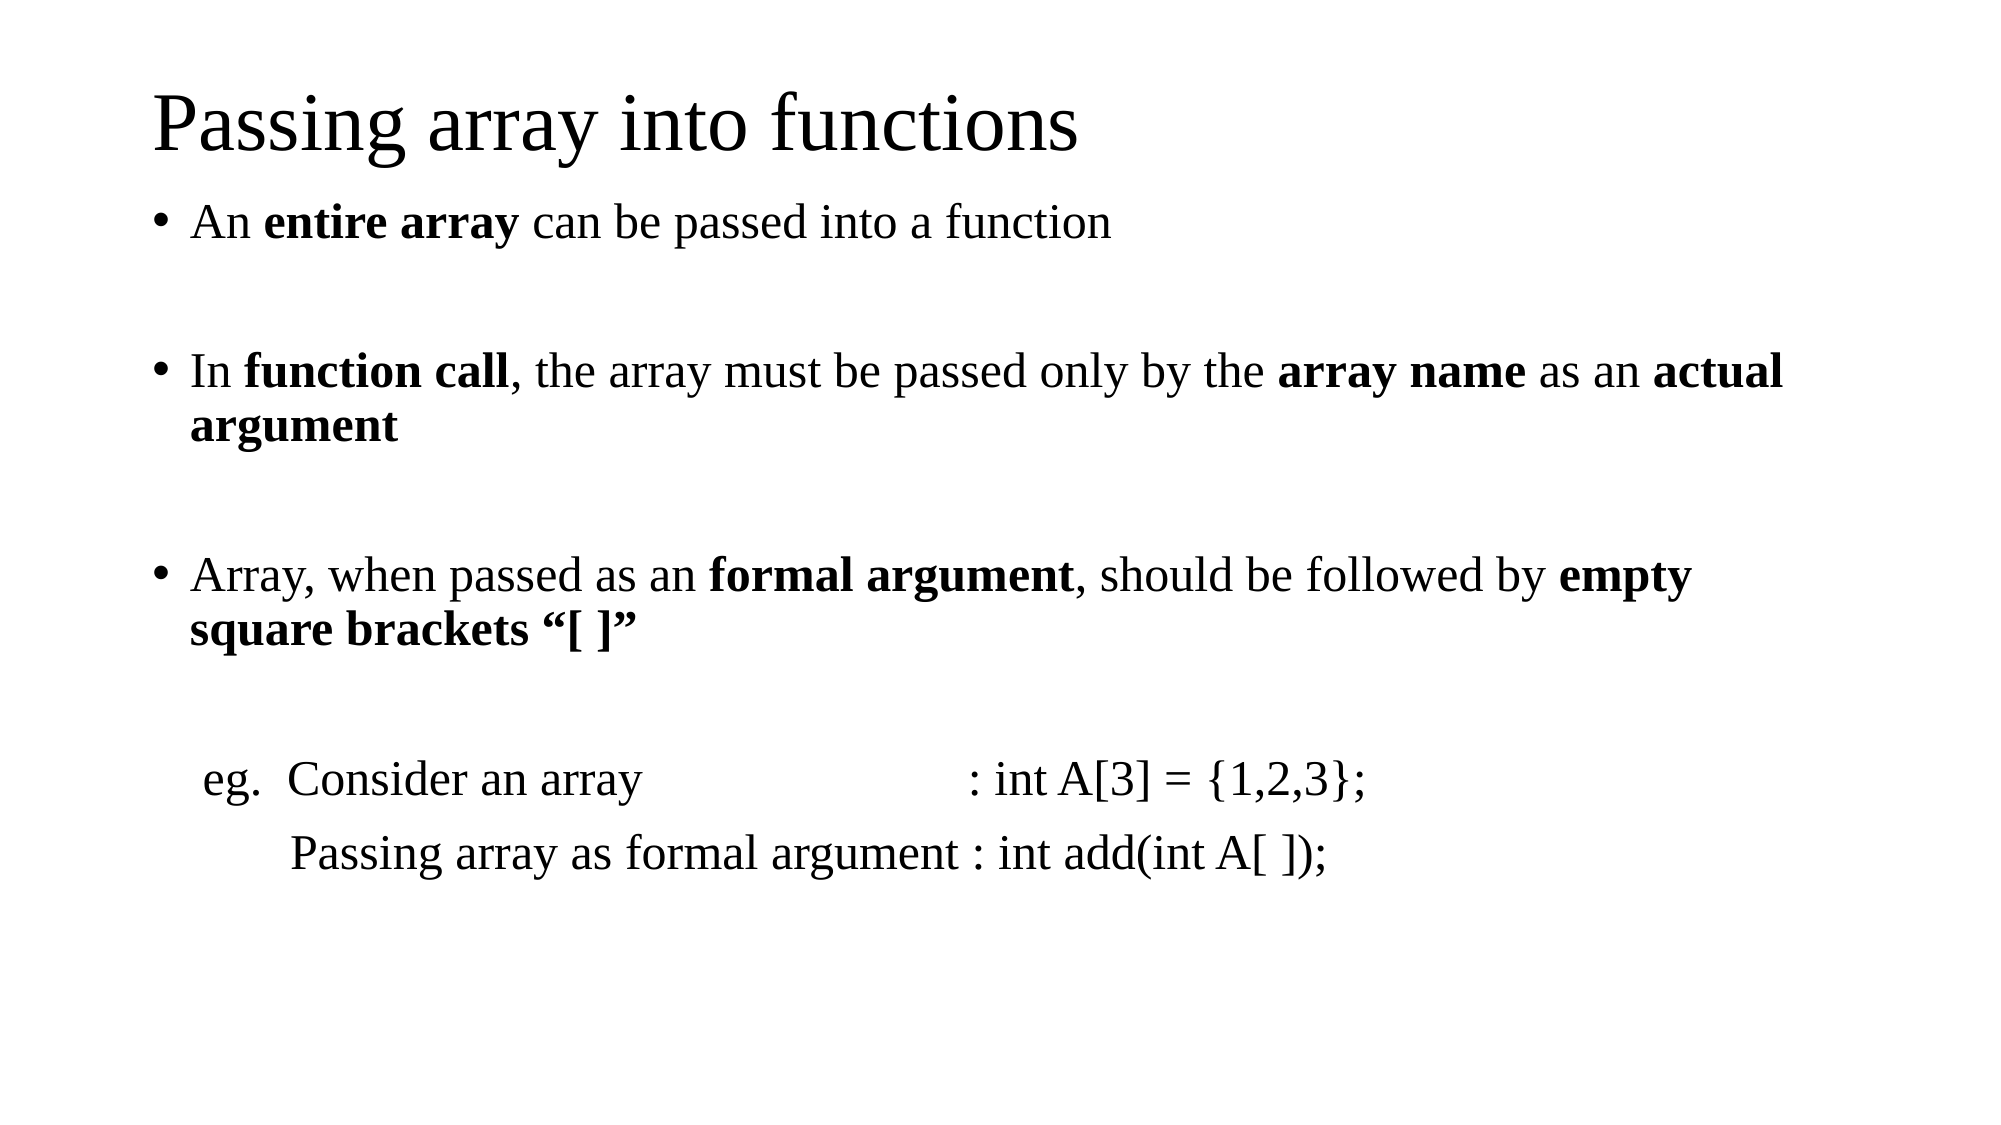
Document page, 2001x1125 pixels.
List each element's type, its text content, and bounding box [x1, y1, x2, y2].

title Passing array into functions [137, 59, 1863, 187]
list An entire array can be passed into a function In function call, the array must be passed only by the array name as an actual argument Array, when passed as an formal argument, should be followed by empty square brackets “[ ]” eg. Consider an array : int A[3] = {1,2,3}; Passing array as formal argument : int add(int A[ ]); [137, 187, 1863, 1014]
